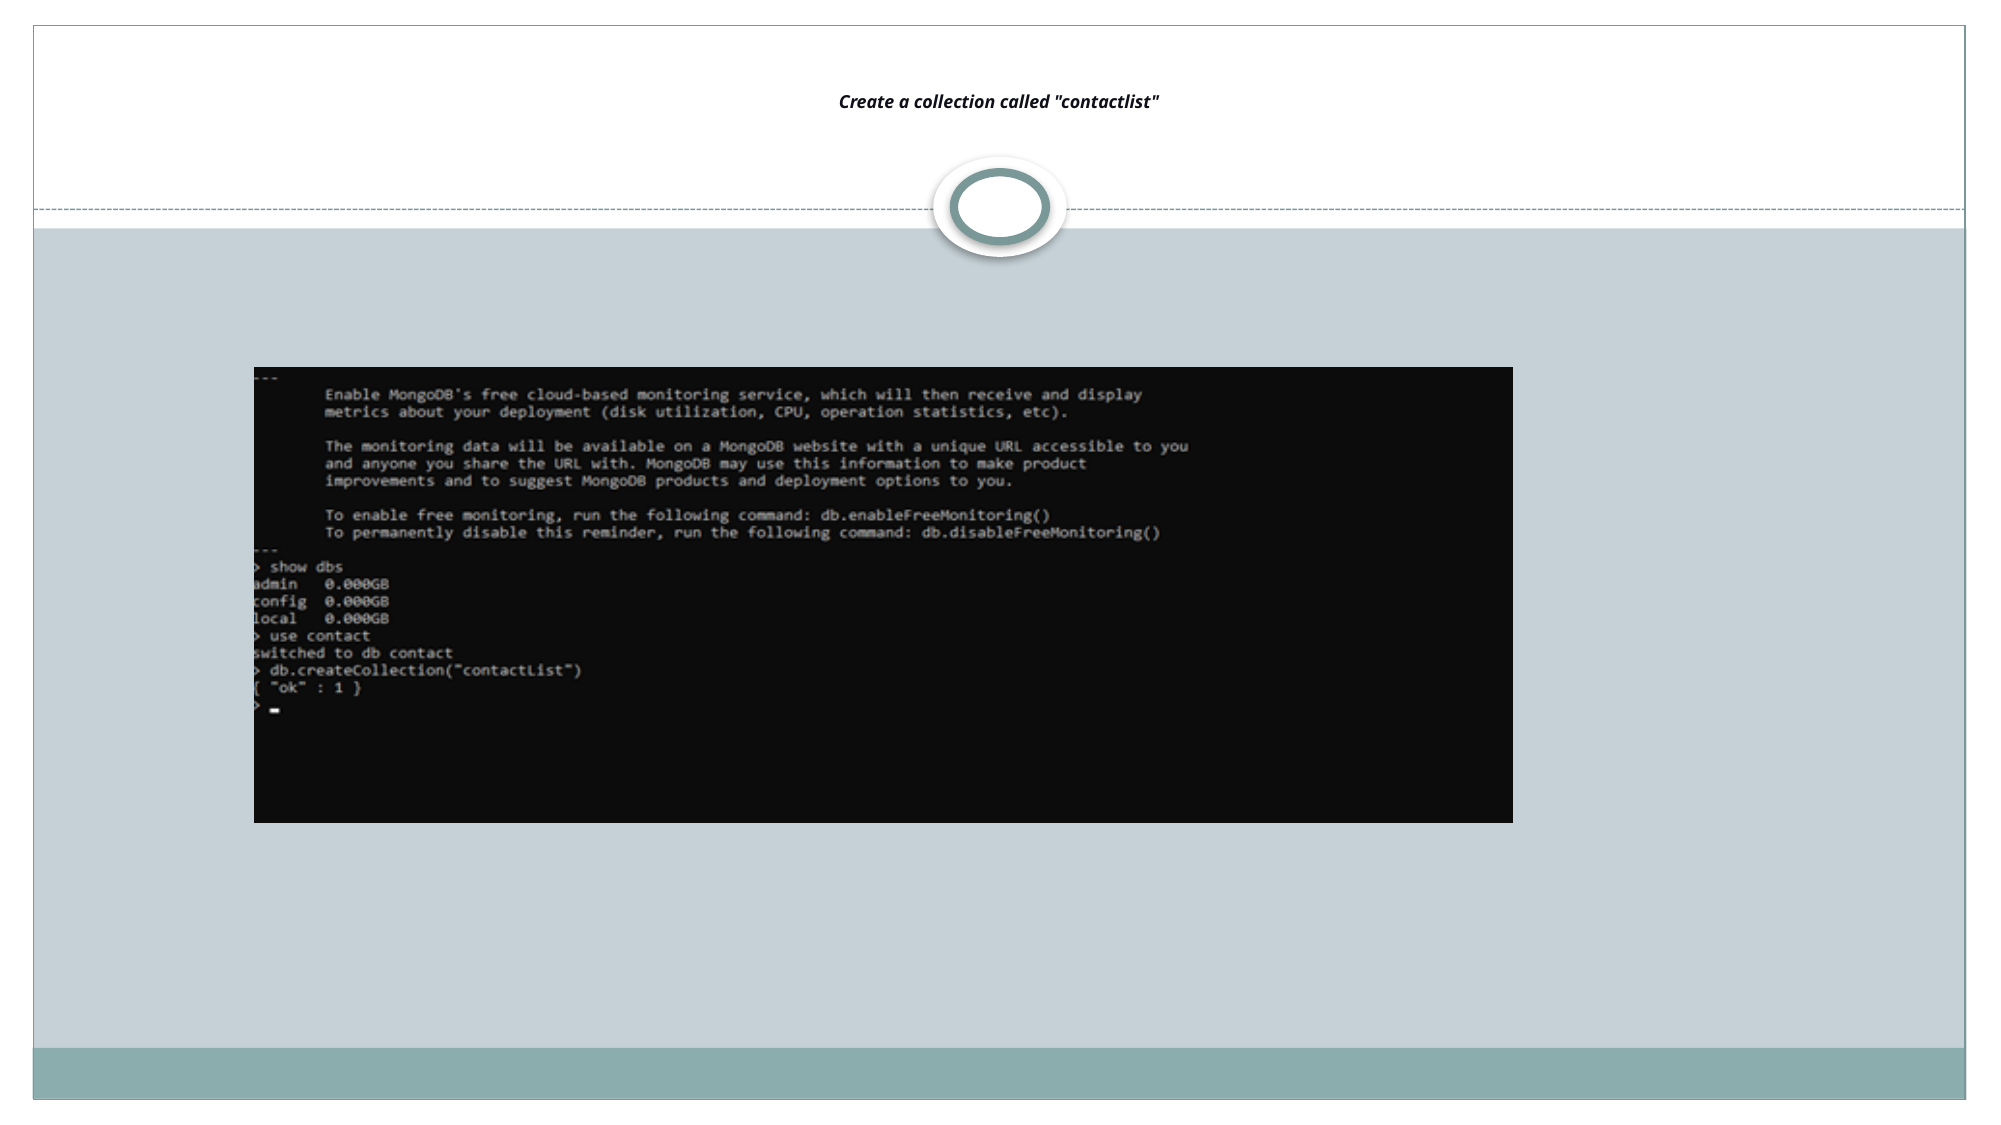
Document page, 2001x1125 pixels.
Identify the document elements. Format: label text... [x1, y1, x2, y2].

title Create a collection called "contactlist" [66, 37, 1933, 162]
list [254, 367, 1514, 823]
